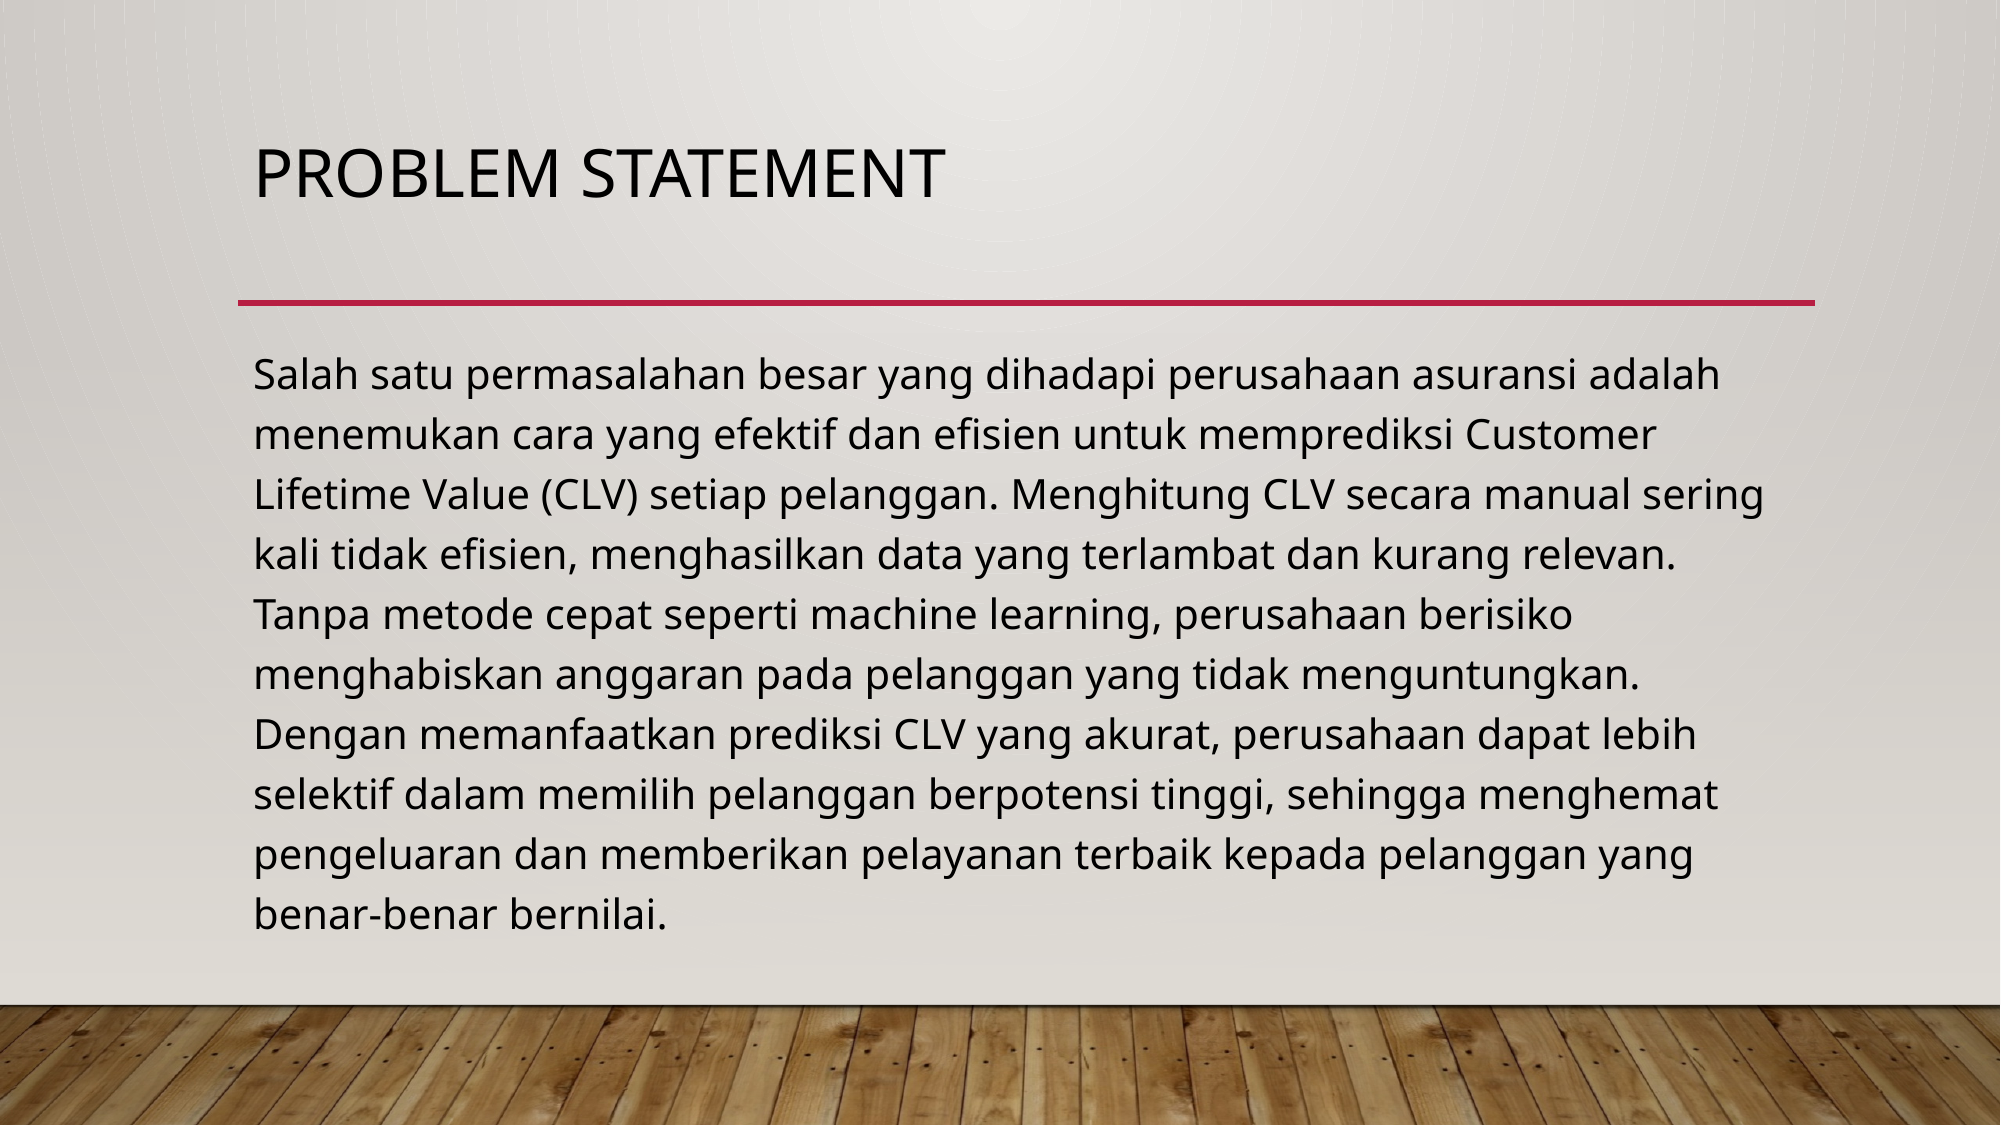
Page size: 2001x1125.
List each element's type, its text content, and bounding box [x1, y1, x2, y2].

title problem statement [238, 131, 1814, 305]
list Salah satu permasalahan besar yang dihadapi perusahaan asuransi adalah menemukan cara yang efektif dan efisien untuk memprediksi Customer Lifetime Value (CLV) setiap pelanggan. Menghitung CLV secara manual sering kali tidak efisien, menghasilkan data yang terlambat dan kurang relevan. Tanpa metode cepat seperti machine learning, perusahaan berisiko menghabiskan anggaran pada pelanggan yang tidak menguntungkan. Dengan memanfaatkan prediksi CLV yang akurat, perusahaan dapat lebih selektif dalam memilih pelanggan berpotensi tinggi, sehingga menghemat pengeluaran dan memberikan pelayanan terbaik kepada pelanggan yang benar-benar bernilai. [238, 330, 1814, 897]
picture [0, 1005, 2000, 1125]
